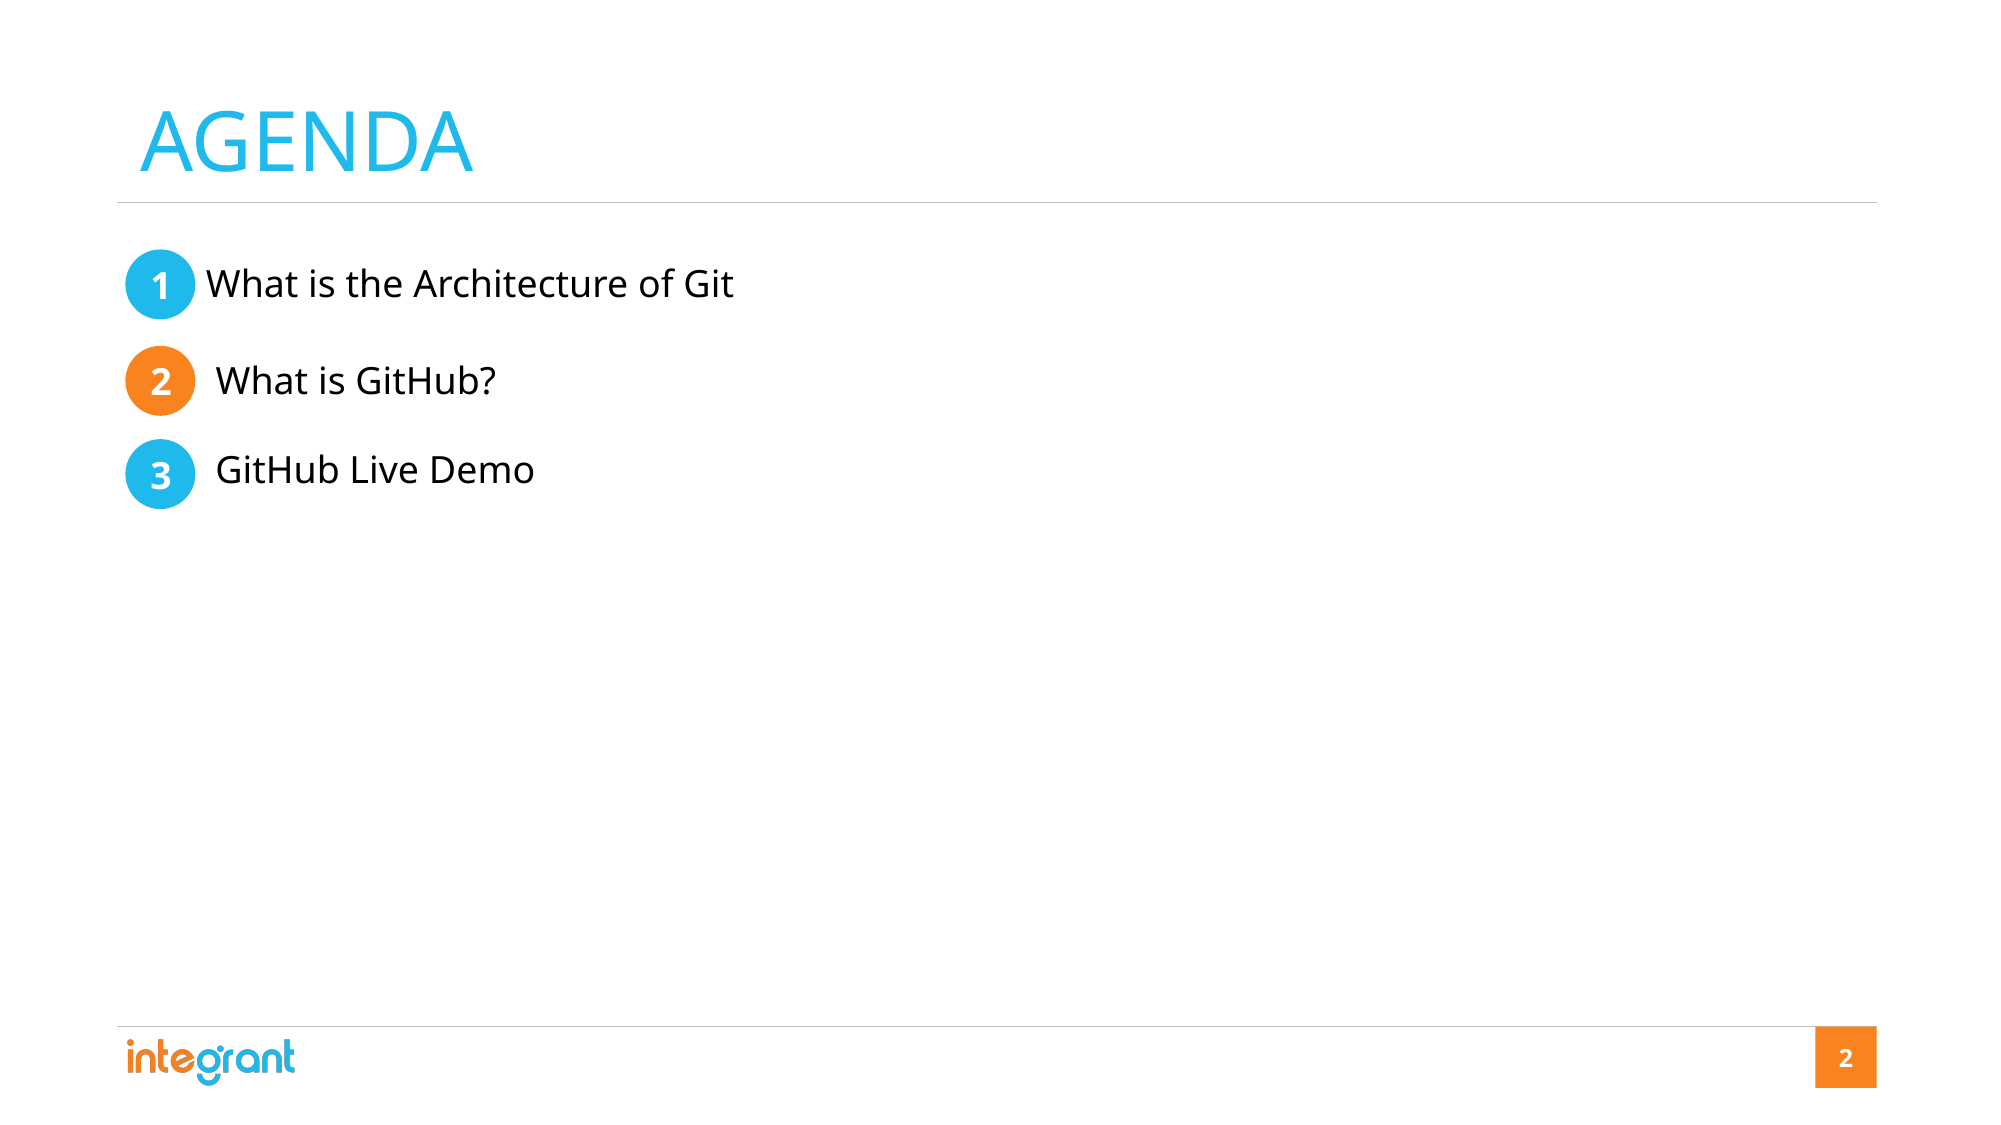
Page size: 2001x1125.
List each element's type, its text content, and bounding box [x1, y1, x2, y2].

picture [123, 1035, 298, 1088]
text_box 2 [124, 344, 197, 417]
slide_number 2 [1815, 1035, 1877, 1088]
text_box 3 [124, 438, 197, 511]
text_box What is the Architecture of Git [190, 252, 1400, 313]
text_box GitHub Live Demo [200, 439, 702, 499]
text_box 1 [124, 248, 190, 321]
text_box AGENDA [125, 80, 759, 196]
text_box What is GitHub? [200, 349, 881, 410]
